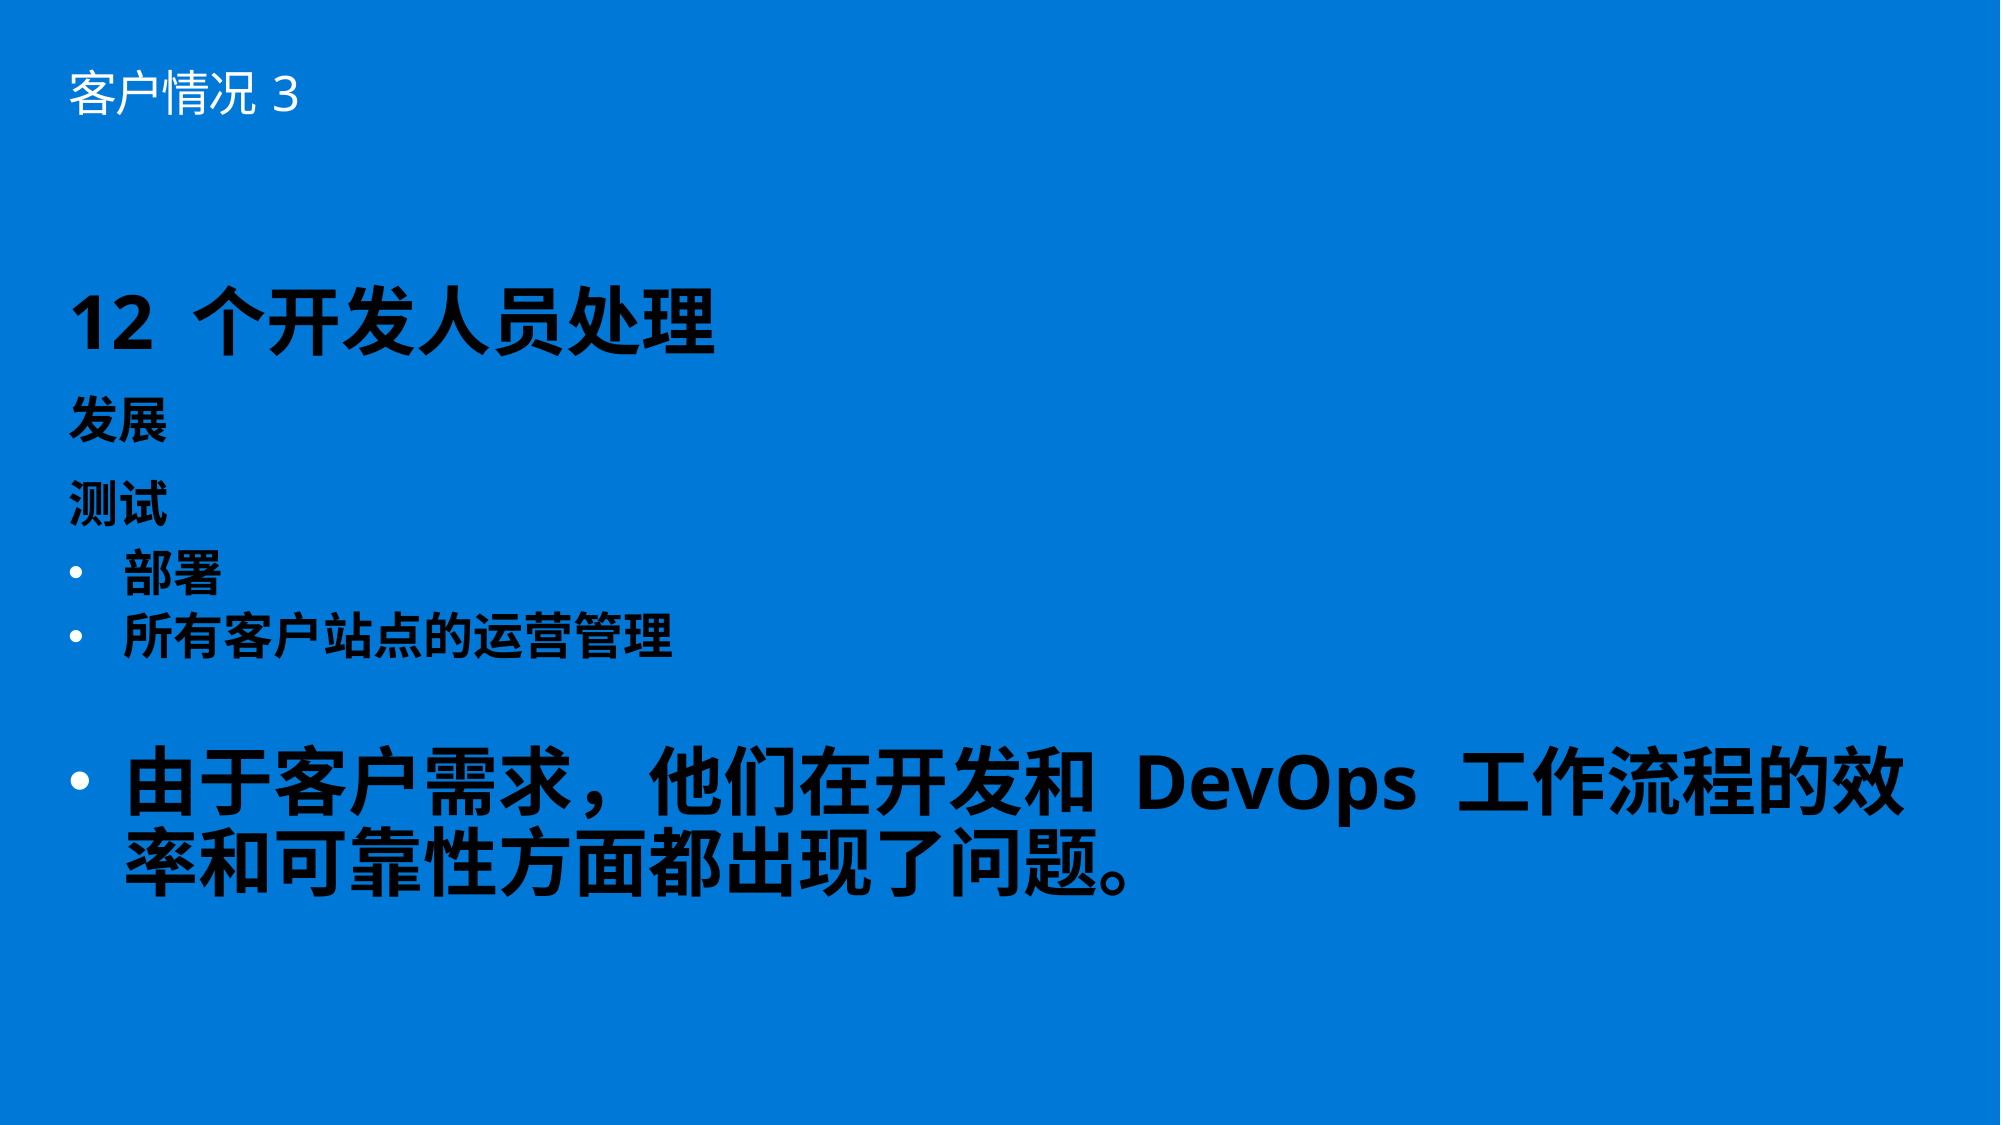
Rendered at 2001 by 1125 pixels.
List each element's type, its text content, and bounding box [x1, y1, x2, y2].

list 12 个开发人员处理 发展 测试 部署 所有客户站点的运营管理 由于客户需求，他们在开发和 DevOps 工作流程的效率和可靠性方面都出现了问题。 [44, 269, 1956, 944]
title 客户情况 3 [44, 47, 1957, 196]
